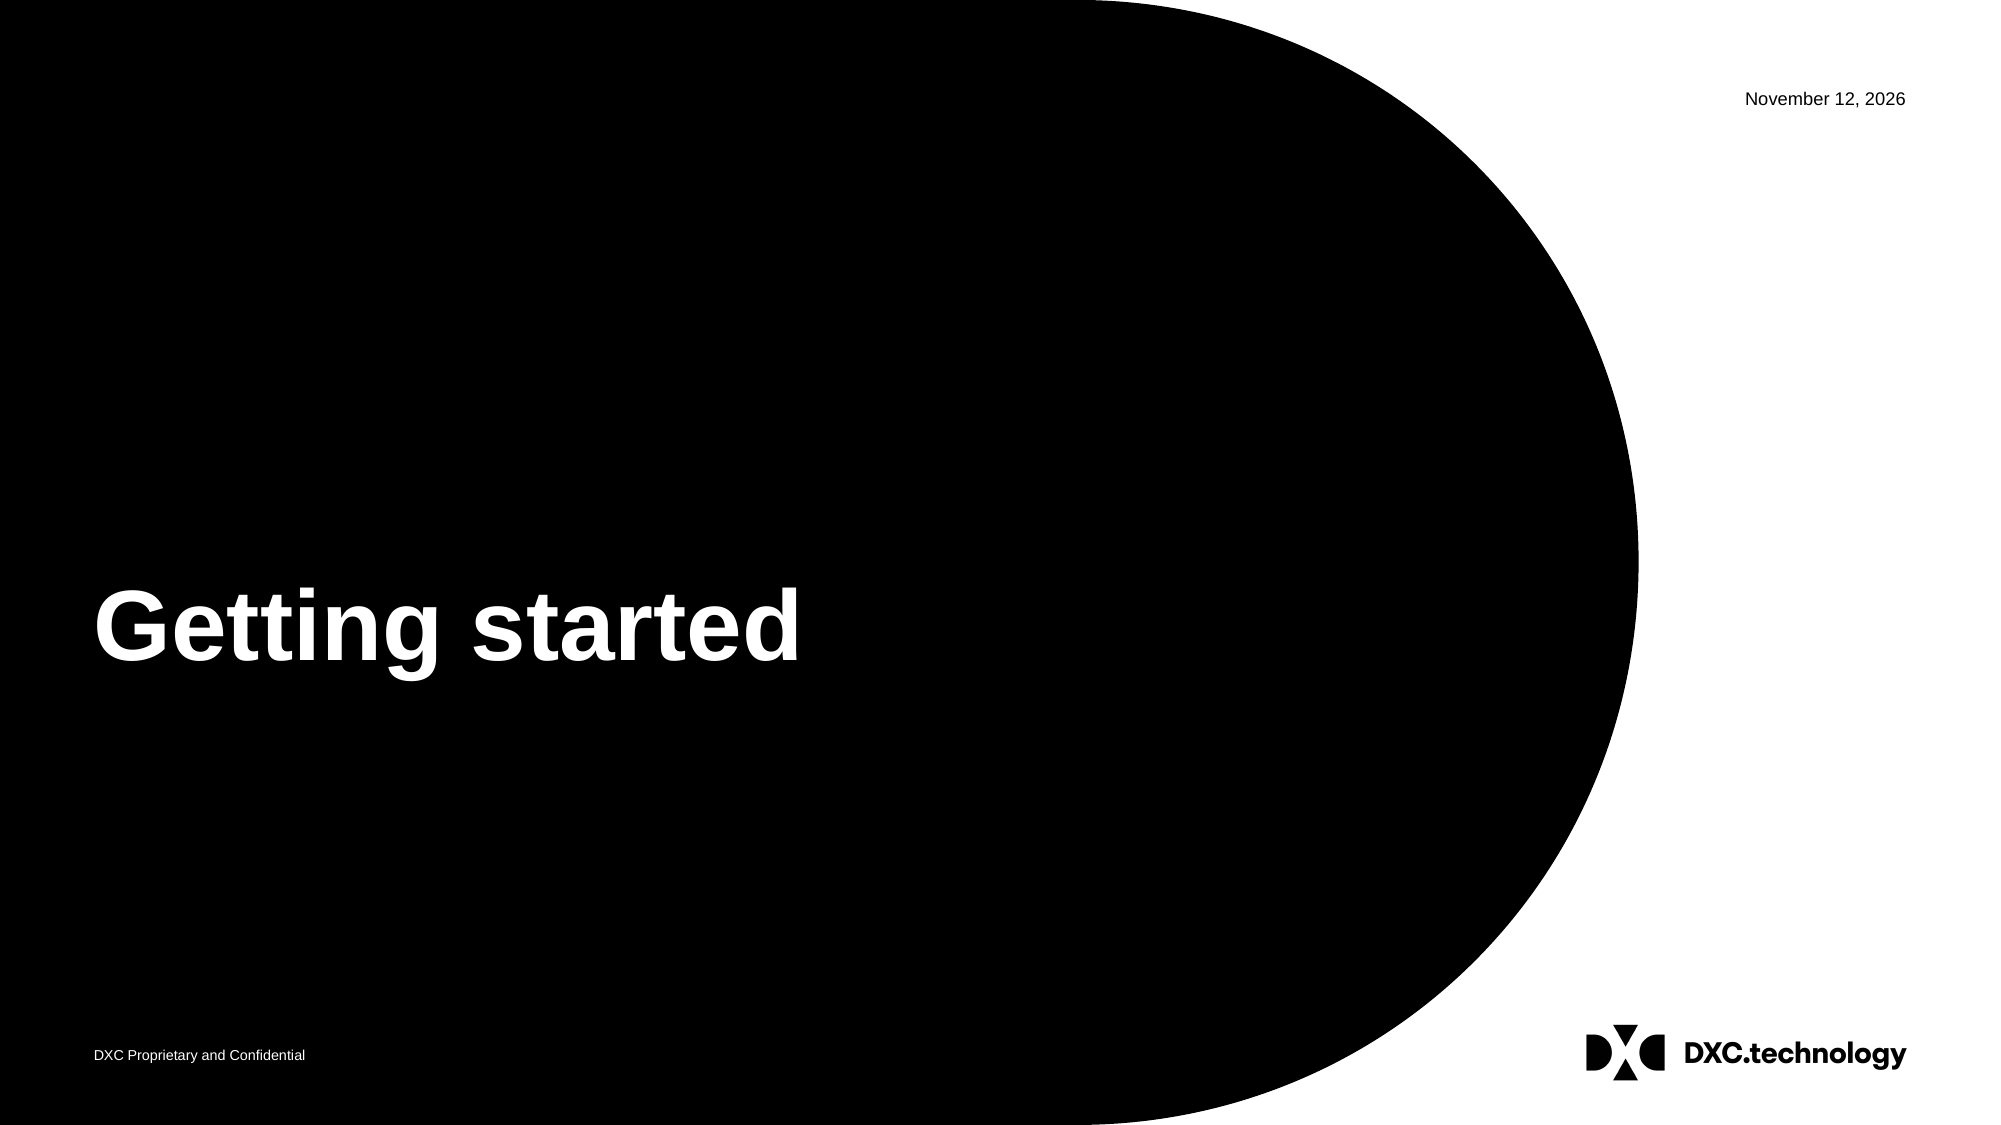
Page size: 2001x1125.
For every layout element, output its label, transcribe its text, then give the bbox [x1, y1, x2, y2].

title Getting started [93, 281, 1469, 682]
